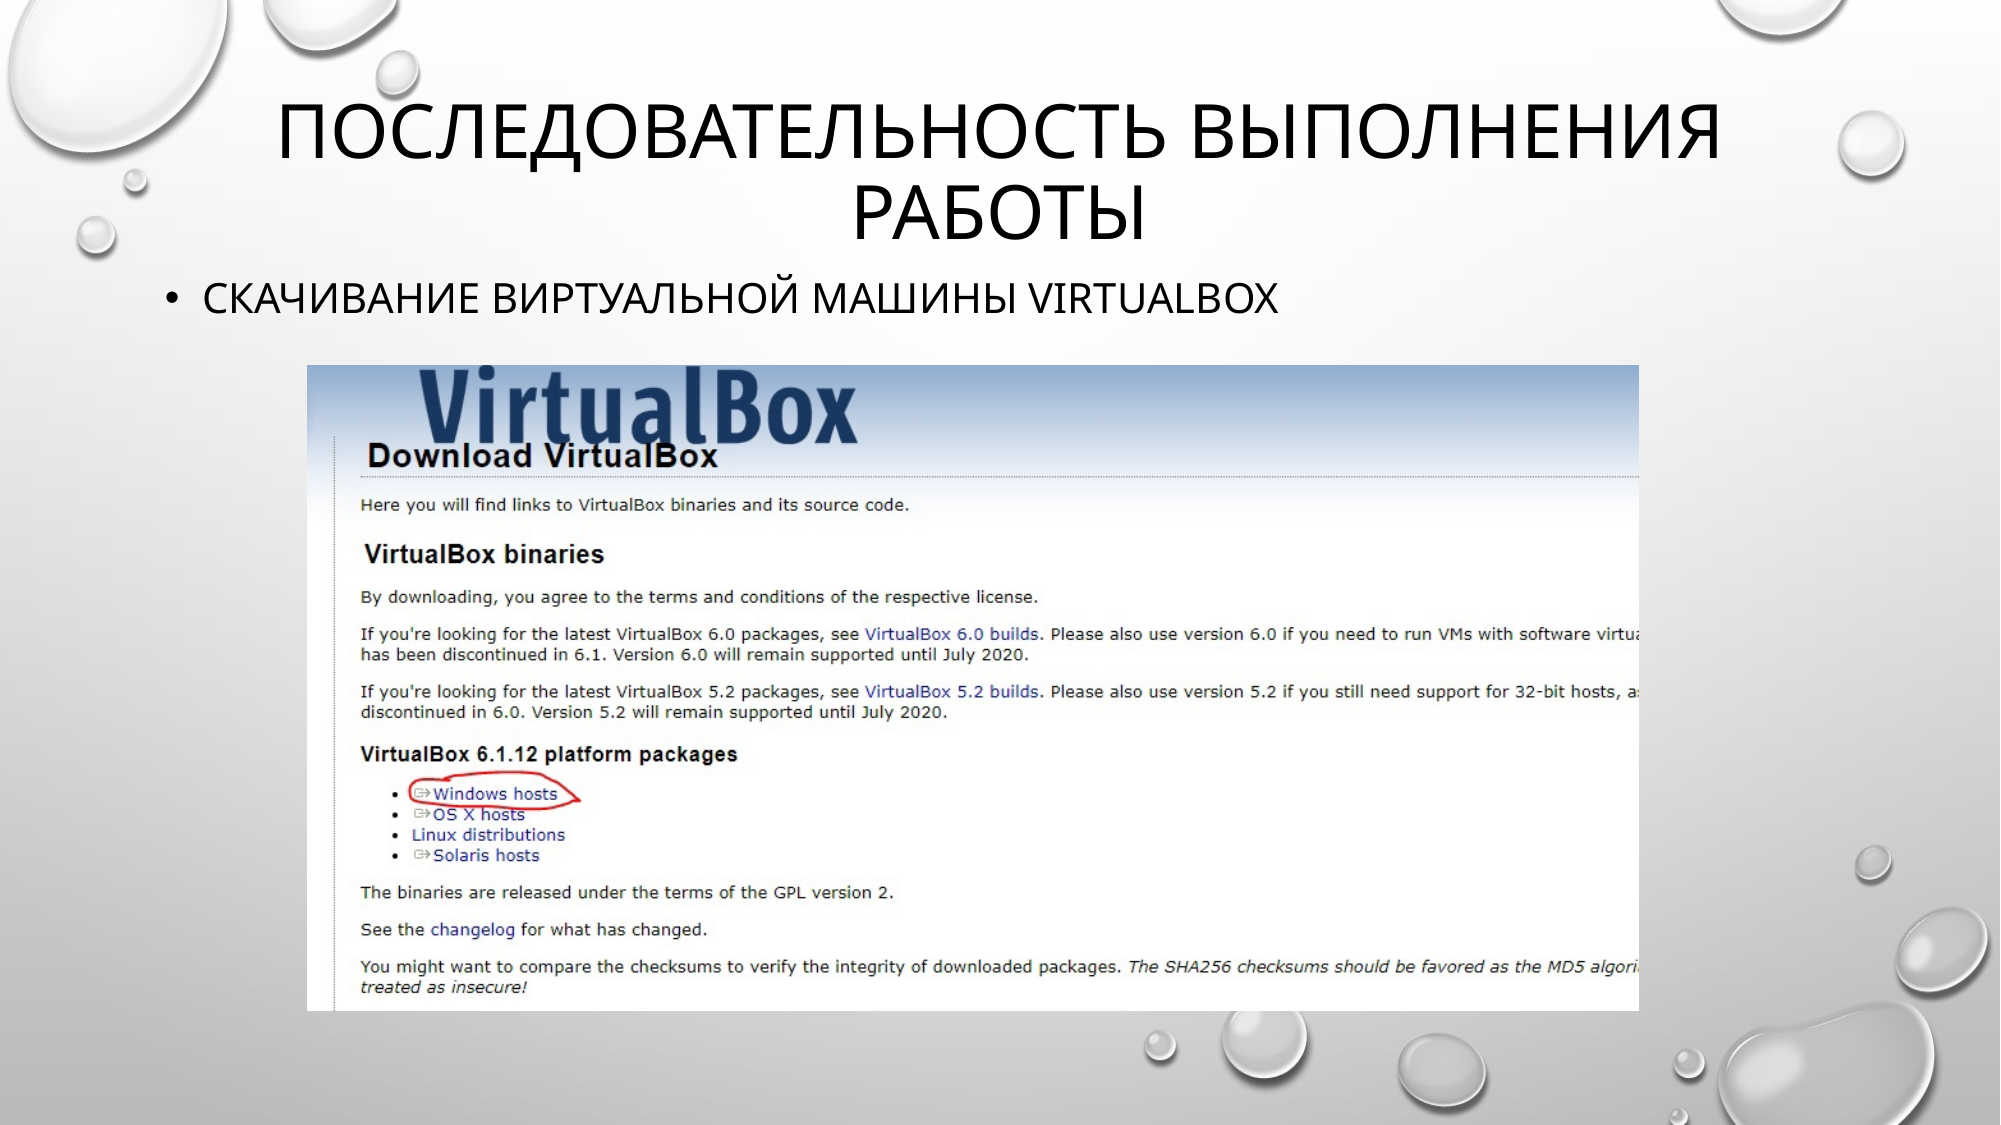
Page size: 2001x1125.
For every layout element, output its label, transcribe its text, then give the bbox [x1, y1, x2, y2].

picture [0, 0, 2000, 1125]
title Последовательность выполнения работы [149, 44, 1851, 306]
list Скачивание виртуальной машины VirtualBox [149, 254, 1850, 362]
